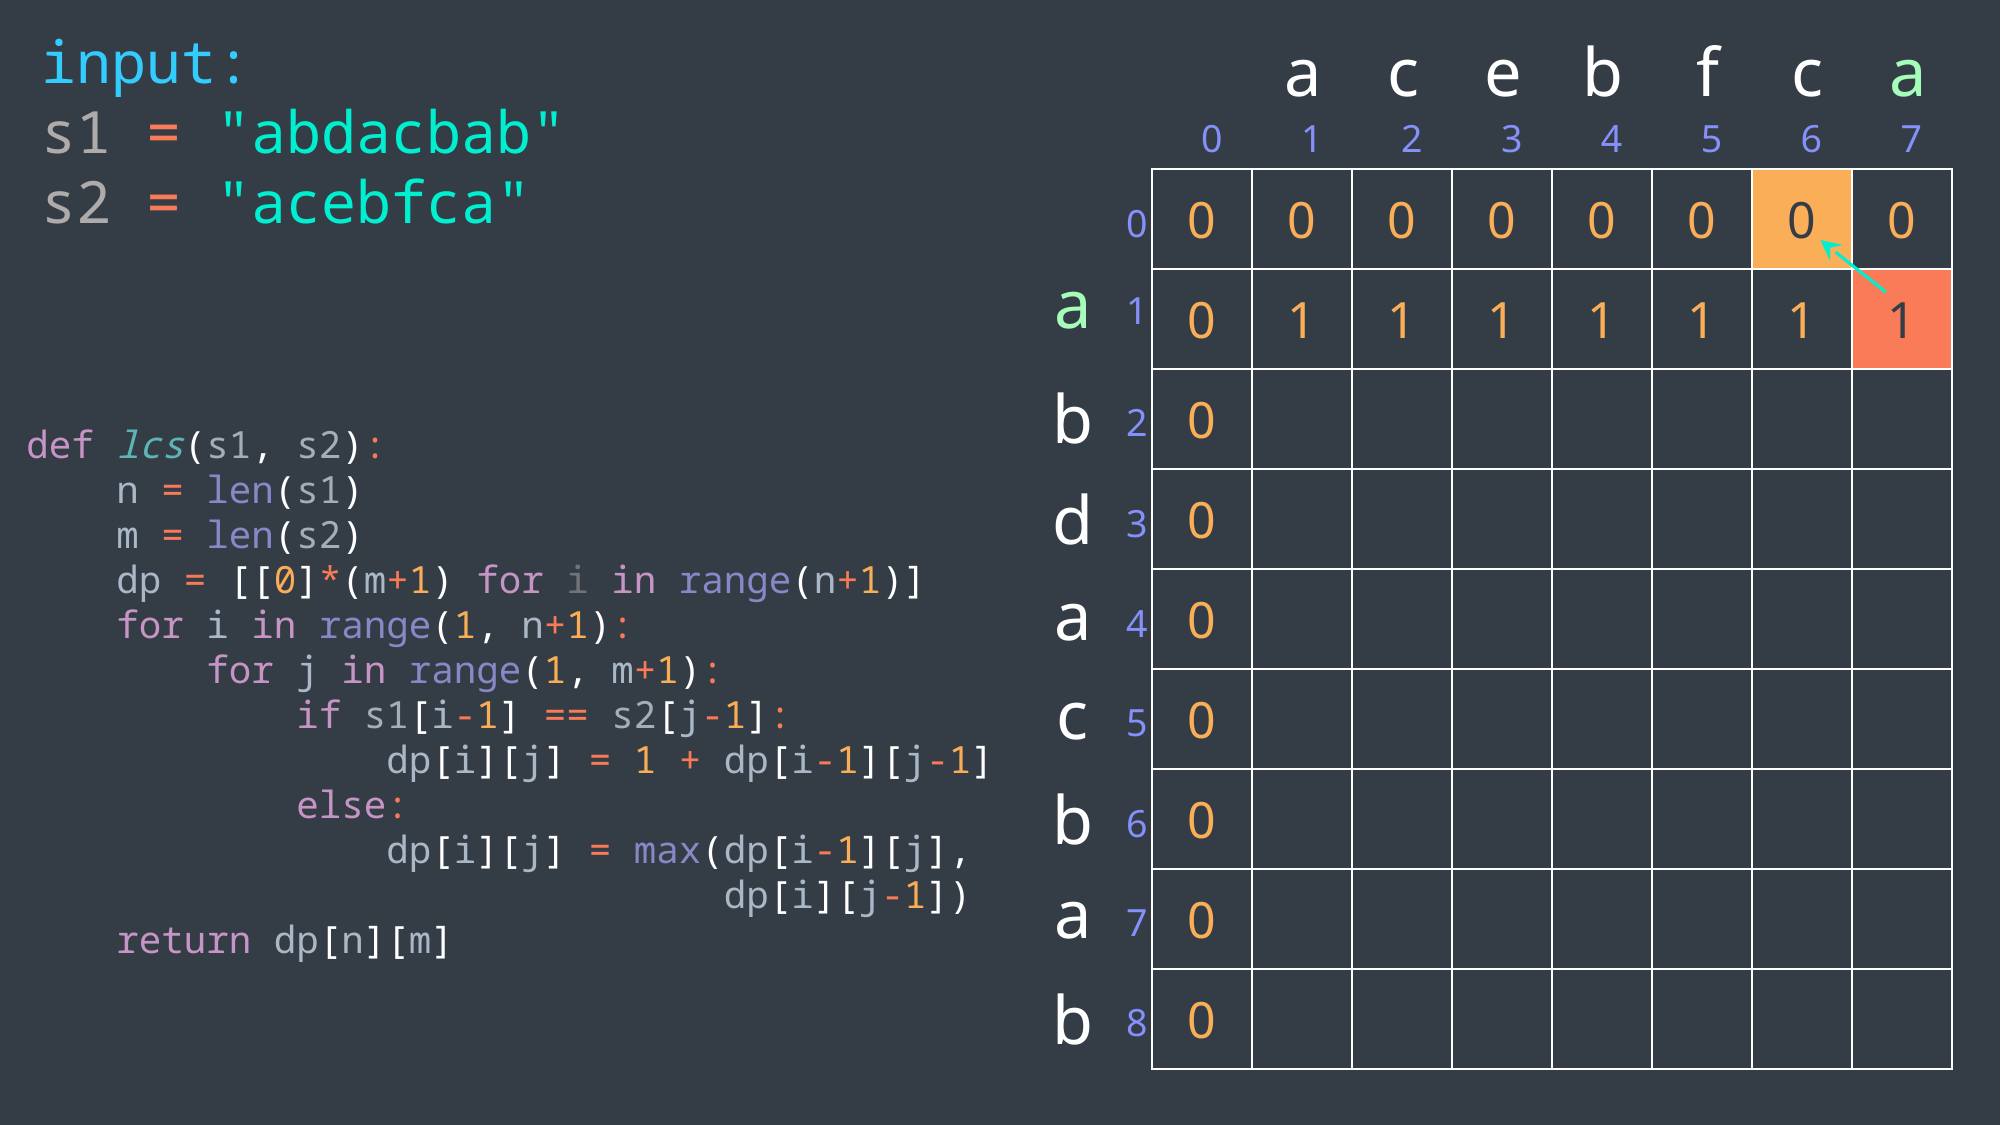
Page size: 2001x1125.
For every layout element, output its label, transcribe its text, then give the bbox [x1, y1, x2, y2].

text_box 0 [1252, 168, 1352, 268]
text_box [1452, 368, 1551, 468]
text_box 7 [1115, 891, 1151, 951]
text_box a [1031, 254, 1115, 350]
text_box 1 [1115, 279, 1151, 340]
text_box [1252, 968, 1352, 1069]
text_box 0 [1152, 668, 1252, 768]
text_box [1551, 468, 1651, 568]
text_box 0 [1152, 368, 1252, 468]
text_box 0 [1186, 108, 1226, 168]
text_box [1352, 668, 1452, 768]
text_box [1452, 768, 1551, 868]
text_box 0 [1152, 468, 1252, 568]
text_box b [1031, 770, 1115, 864]
text_box a [1031, 566, 1115, 662]
text_box d [1031, 470, 1115, 566]
text_box input: s1 = "abdacbab" s2 = "acebfca" [26, 18, 584, 243]
text_box [1551, 368, 1651, 468]
text_box c [1766, 22, 1850, 118]
text_box [1452, 868, 1551, 968]
text_box [1851, 568, 1952, 668]
text_box [1452, 668, 1551, 768]
text_box 0 [1551, 168, 1651, 268]
text_box [1551, 568, 1651, 668]
text_box [1851, 468, 1952, 568]
text_box 4 [1115, 592, 1151, 653]
text_box [1851, 868, 1952, 968]
text_box c [1361, 22, 1445, 118]
text_box 5 [1115, 691, 1151, 751]
text_box [1751, 968, 1851, 1069]
text_box 0 [1111, 192, 1151, 253]
text_box f [1666, 22, 1750, 118]
text_box 0 [1152, 868, 1252, 968]
text_box 3 [1115, 492, 1151, 553]
text_box [1352, 468, 1452, 568]
text_box b [1031, 369, 1115, 465]
text_box 6 [1115, 792, 1151, 853]
text_box [1751, 668, 1851, 768]
text_box [1352, 768, 1452, 868]
text_box [1452, 468, 1551, 568]
text_box [1751, 468, 1851, 568]
text_box 0 [1152, 268, 1252, 368]
text_box [1651, 668, 1751, 768]
text_box 2 [1115, 391, 1151, 451]
text_box 1 [1751, 268, 1851, 368]
text_box b [1031, 970, 1115, 1066]
text_box [1551, 968, 1651, 1069]
text_box a [1031, 864, 1115, 960]
text_box 0 [1452, 168, 1551, 268]
text_box [1352, 368, 1452, 468]
text_box b [1561, 22, 1645, 118]
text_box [1820, 240, 1886, 293]
text_box 0 [1152, 568, 1252, 668]
text_box 3 [1486, 118, 1526, 168]
text_box [1851, 368, 1952, 468]
text_box 1 [1452, 268, 1551, 368]
text_box 1 [1851, 268, 1952, 368]
text_box 4 [1586, 118, 1626, 168]
text_box 6 [1785, 118, 1825, 168]
text_box 5 [1686, 118, 1726, 168]
text_box [1252, 368, 1352, 468]
text_box 1 [1286, 118, 1326, 168]
text_box [1651, 468, 1751, 568]
text_box 1 [1252, 268, 1352, 368]
text_box [1352, 968, 1452, 1069]
text_box def lcs(s1, s2): n = len(s1) m = len(s2) dp = [[0]*(m+1) for i in range(n+1)] for i in range(1, n+1): for j in range(1, m+1): if s1[i-1] == s2[j-1]: dp[i][j] = 1 + dp[i-1][j-1] else: dp[i][j] = max(dp[i-1][j], dp[i][j-1]) return dp[n][m] [11, 413, 1009, 968]
text_box [1452, 568, 1551, 668]
text_box 2 [1386, 118, 1426, 168]
text_box 0 [1152, 168, 1252, 268]
text_box 1 [1651, 268, 1751, 368]
text_box [1252, 568, 1352, 668]
text_box 0 [1751, 168, 1851, 268]
text_box [1252, 768, 1352, 868]
text_box [1651, 368, 1751, 468]
text_box 0 [1352, 168, 1452, 268]
text_box 0 [1851, 168, 1952, 268]
text_box [1751, 568, 1851, 668]
text_box 7 [1885, 118, 1925, 168]
text_box [1851, 968, 1952, 1069]
text_box [1452, 968, 1551, 1069]
text_box 0 [1651, 168, 1751, 268]
text_box [1851, 768, 1952, 868]
text_box [1352, 868, 1452, 968]
text_box 0 [1152, 768, 1252, 868]
text_box 1 [1551, 268, 1651, 368]
text_box [1252, 468, 1352, 568]
text_box [1352, 568, 1452, 668]
text_box [1551, 868, 1651, 968]
text_box [1651, 968, 1751, 1069]
text_box a [1866, 22, 1950, 118]
text_box a [1261, 22, 1345, 118]
text_box [1551, 768, 1651, 868]
text_box [1751, 768, 1851, 868]
text_box [1252, 868, 1352, 968]
text_box [1651, 568, 1751, 668]
text_box 0 [1152, 968, 1252, 1069]
text_box e [1461, 22, 1545, 118]
text_box [1651, 868, 1751, 968]
text_box 1 [1352, 268, 1452, 368]
text_box 8 [1115, 991, 1151, 1052]
text_box c [1031, 665, 1115, 761]
text_box [1252, 668, 1352, 768]
text_box [1551, 668, 1651, 768]
text_box [1651, 768, 1751, 868]
text_box [1751, 368, 1851, 468]
text_box [1751, 868, 1851, 968]
text_box [1851, 668, 1952, 768]
